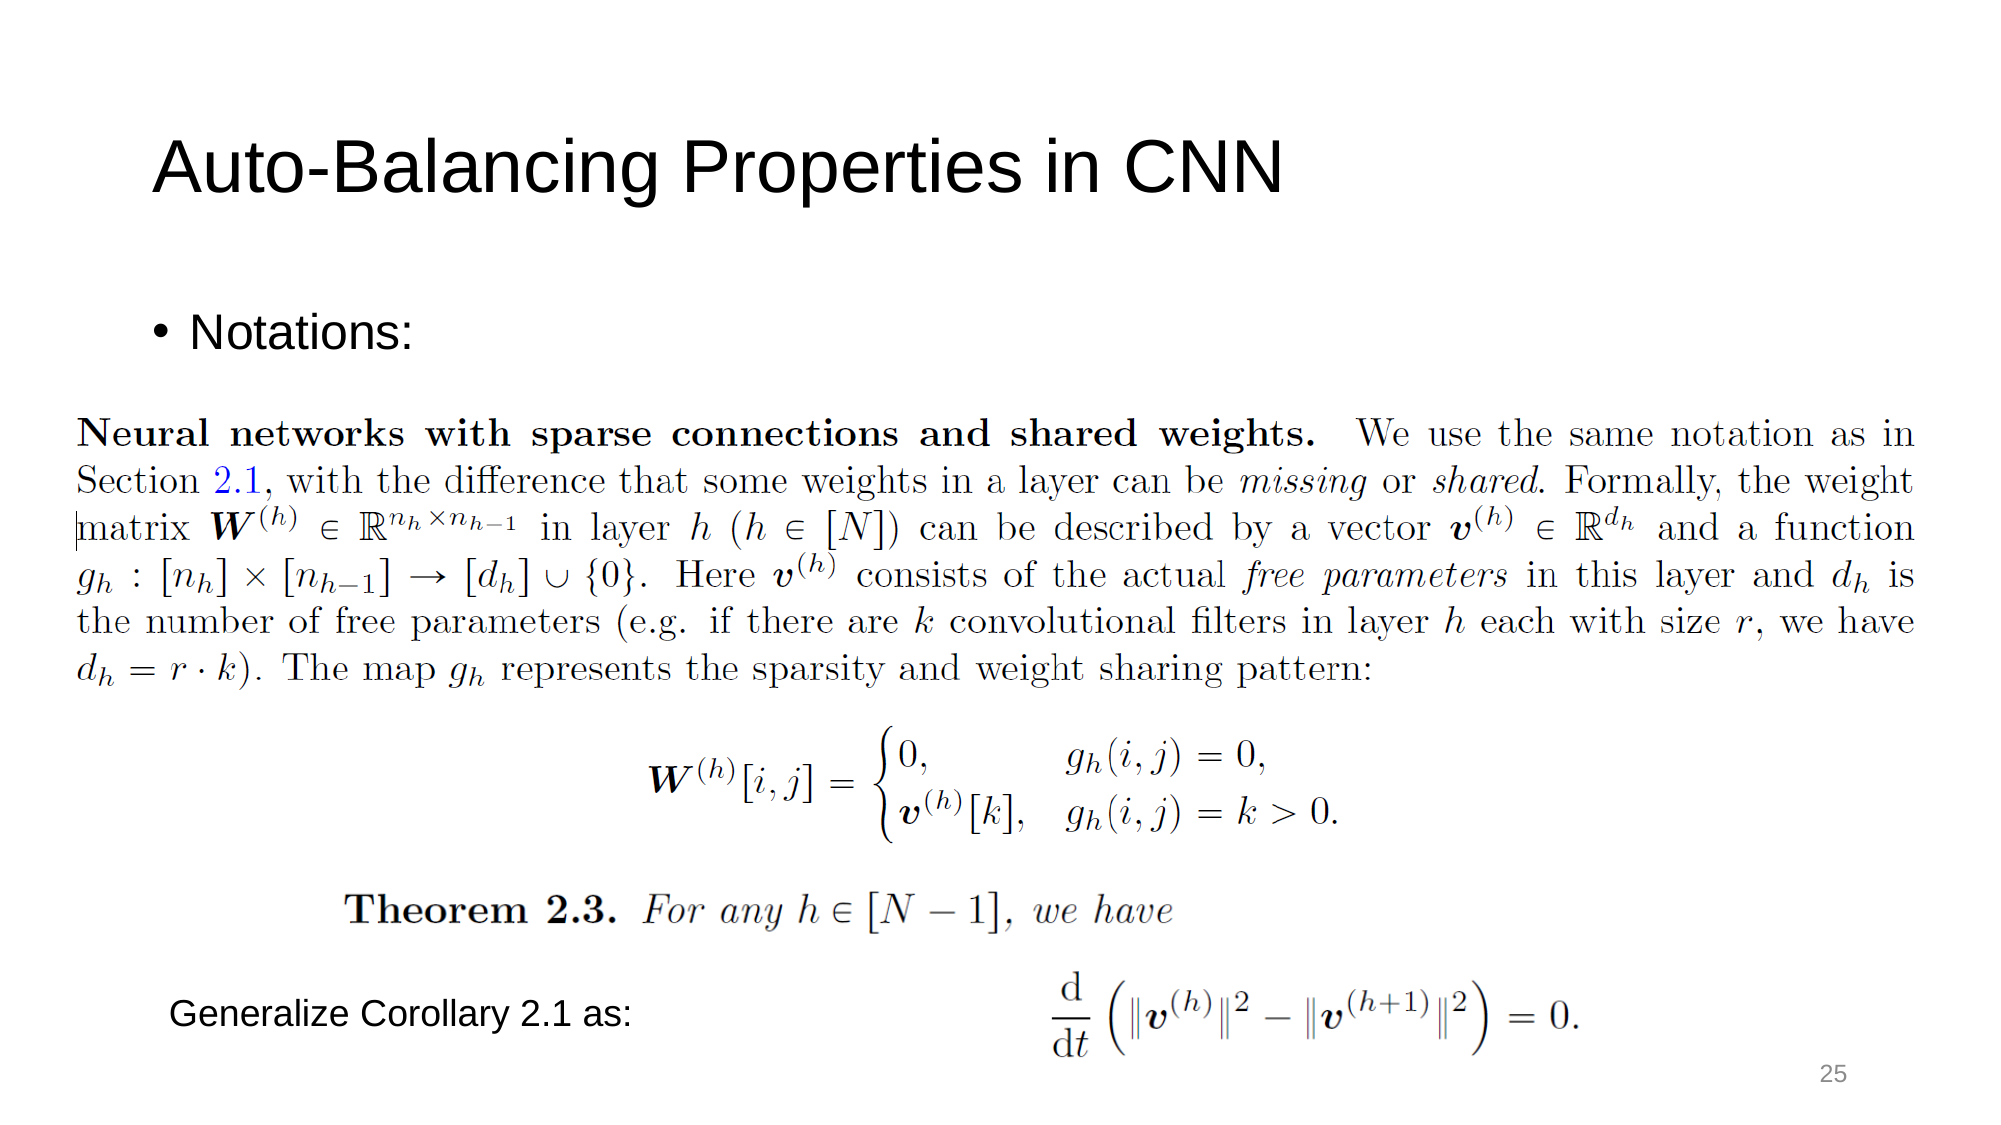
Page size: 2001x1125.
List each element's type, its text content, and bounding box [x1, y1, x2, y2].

picture [322, 876, 1678, 1099]
list Notations: [137, 277, 1863, 397]
list Notations: [137, 848, 1863, 1103]
picture [61, 397, 1939, 848]
title Auto-Balancing Properties in CNN [137, 59, 1863, 277]
text_box Generalize Corollary 2.1 as: [154, 982, 322, 1042]
